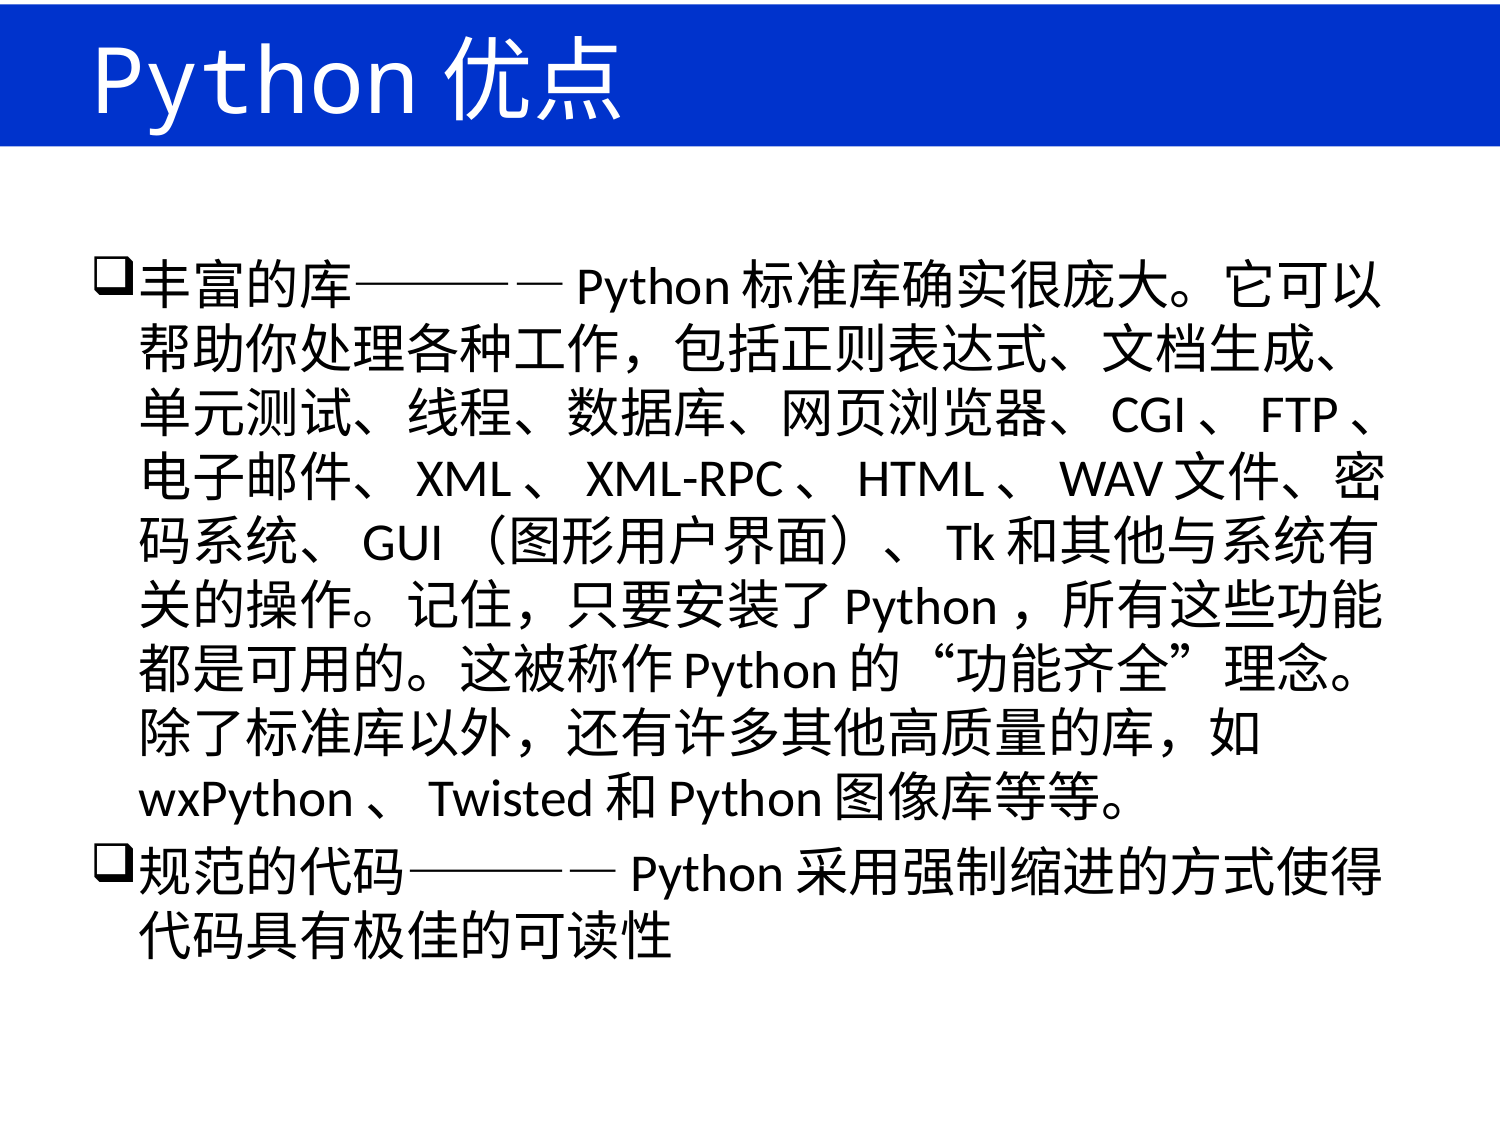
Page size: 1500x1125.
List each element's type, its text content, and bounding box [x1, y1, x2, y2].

list 丰富的库————Python标准库确实很庞大。它可以帮助你处理各种工作，包括正则表达式、文档生成、单元测试、线程、数据库、网页浏览器、CGI、FTP、电子邮件、XML、XML-RPC、HTML、WAV文件、密码系统、GUI（图形用户界面）、Tk和其他与系统有关的操作。记住，只要安装了Python，所有这些功能都是可用的。这被称作Python的“功能齐全”理念。除了标准库以外，还有许多其他高质量的库，如wxPython、Twisted和Python图像库等等。 规范的代码————Python采用强制缩进的方式使得代码具有极佳的可读性 [75, 243, 1425, 1005]
title Python优点 [75, 18, 1425, 135]
